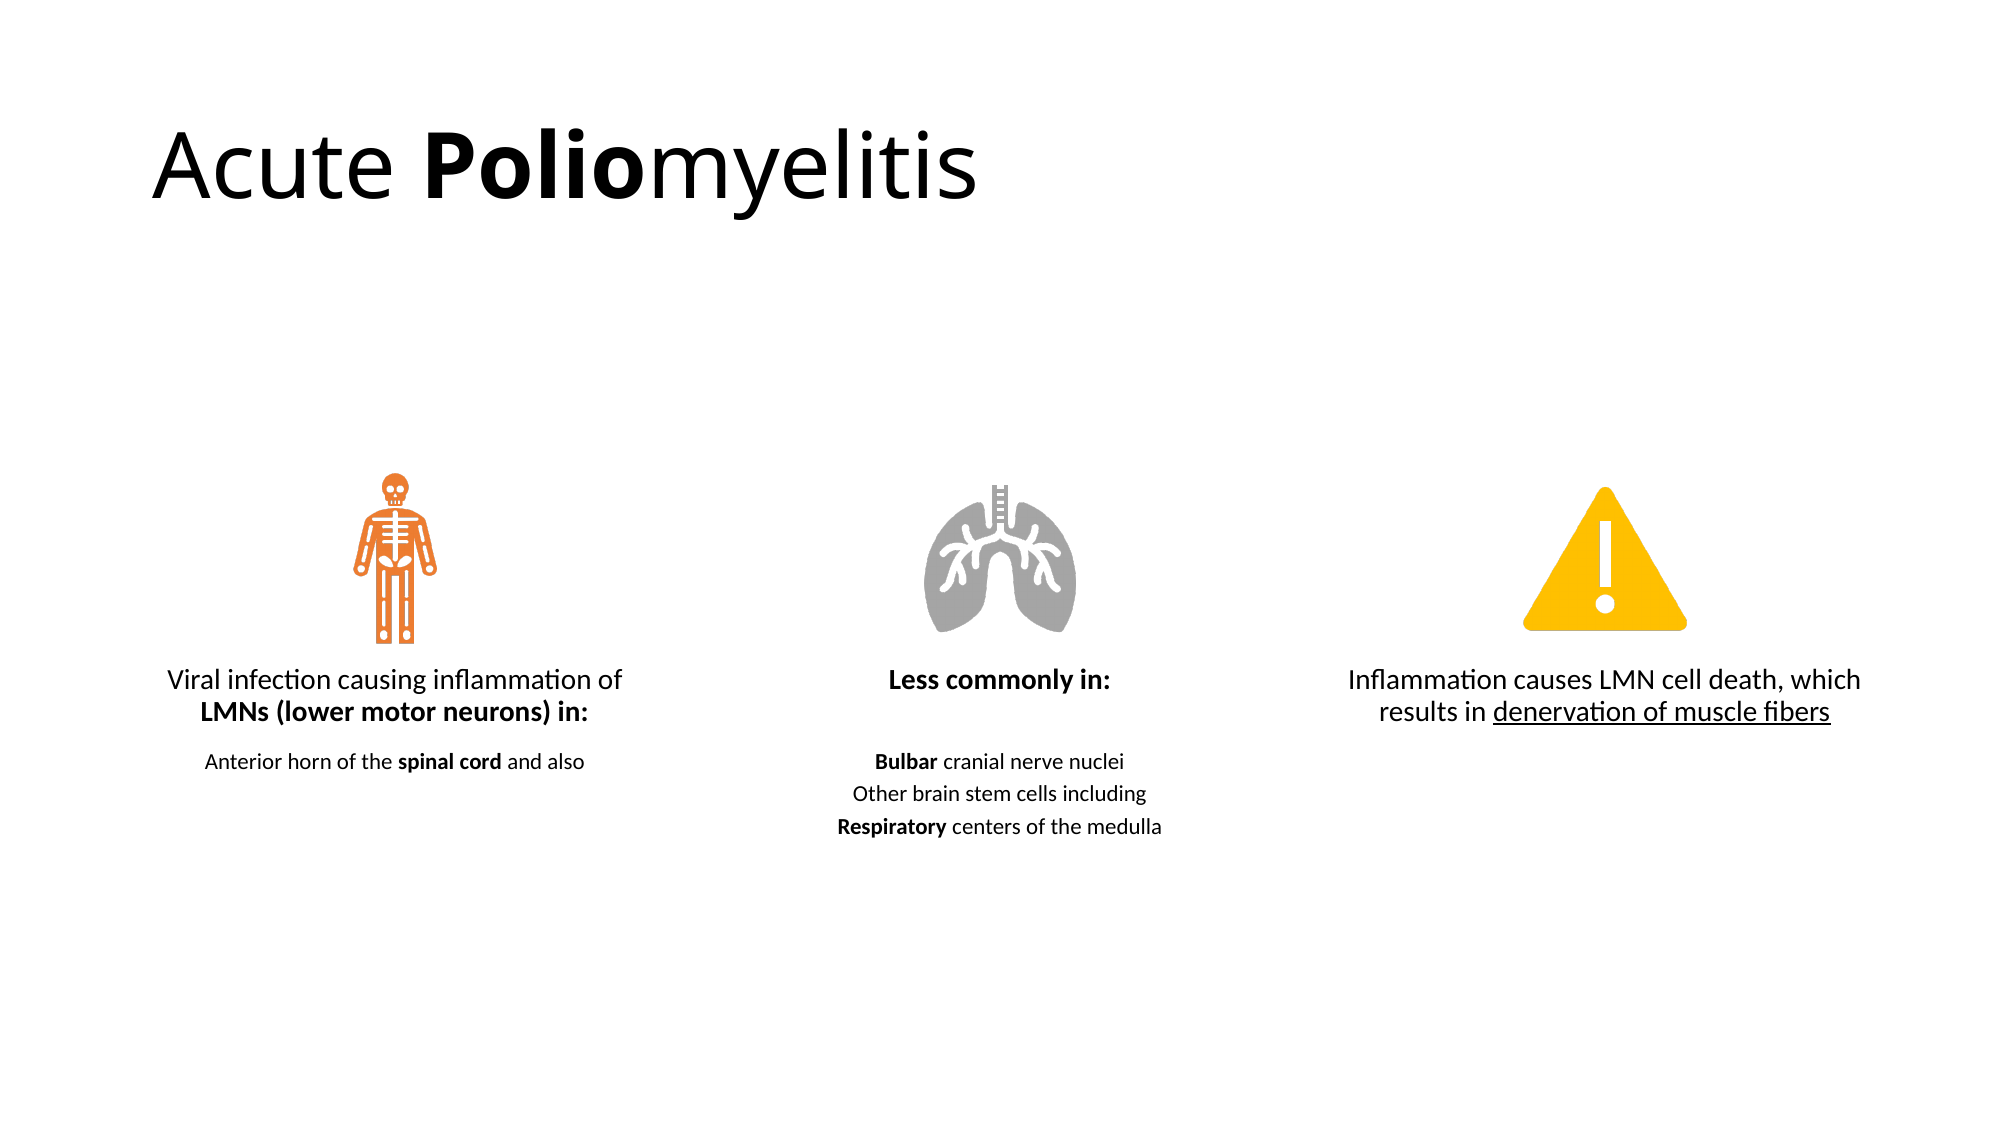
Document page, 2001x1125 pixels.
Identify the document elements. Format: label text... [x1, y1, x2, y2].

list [137, 299, 1863, 1014]
title Acute Poliomyelitis [137, 59, 1863, 278]
